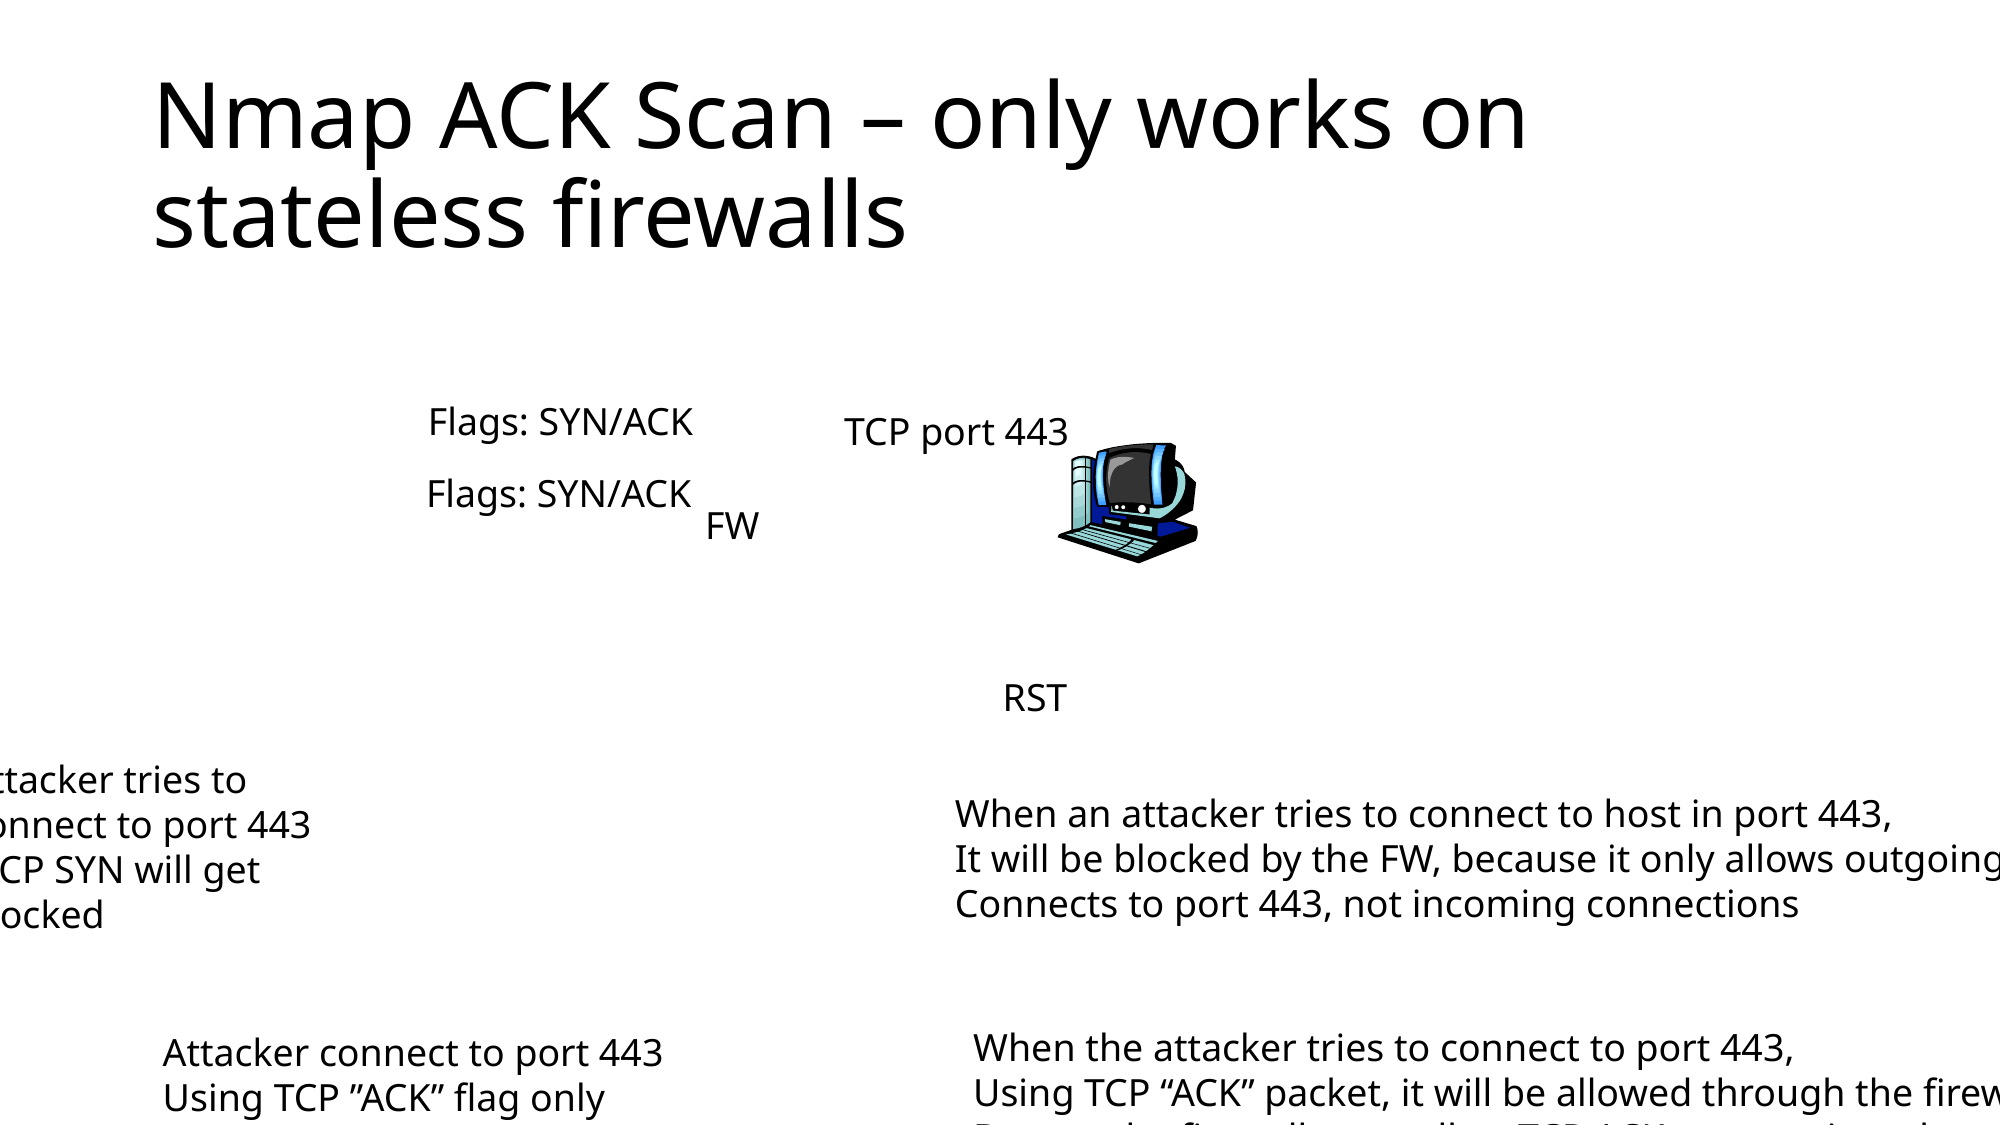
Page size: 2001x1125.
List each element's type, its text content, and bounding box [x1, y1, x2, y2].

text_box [1056, 441, 1201, 564]
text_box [233, 524, 1048, 574]
text_box FW [690, 495, 775, 524]
text_box Attacker tries to connect to port 443 (TCP SYN will get blocked [0, 749, 161, 944]
text_box RST [1036, 666, 1082, 727]
text_box Flags: SYN/ACK [413, 390, 709, 451]
text_box Flags: SYN/ACK [411, 463, 707, 523]
text_box When the attacker tries to connect to port 443, Using TCP “ACK” packet, it will be allowed through the firewall Becaue the firewall must allow TCP ACK to come into the network Due to allowing port 443 to go out of the network. If successful, the host will reply back to the attacker with a. RST packet [958, 1016, 2000, 1125]
title Nmap ACK Scan – only works on stateless firewalls [137, 59, 1863, 278]
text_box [161, 608, 1036, 1076]
text_box TCP port 443 [829, 400, 1085, 461]
text_box Attacker connect to port 443 Using TCP ”ACK” flag only [147, 1021, 679, 1125]
text_box When an attacker tries to connect to host in port 443, It will be blocked by the FW, because it only allows outgoing Connects to port 443, not incoming connections [1036, 782, 2000, 933]
